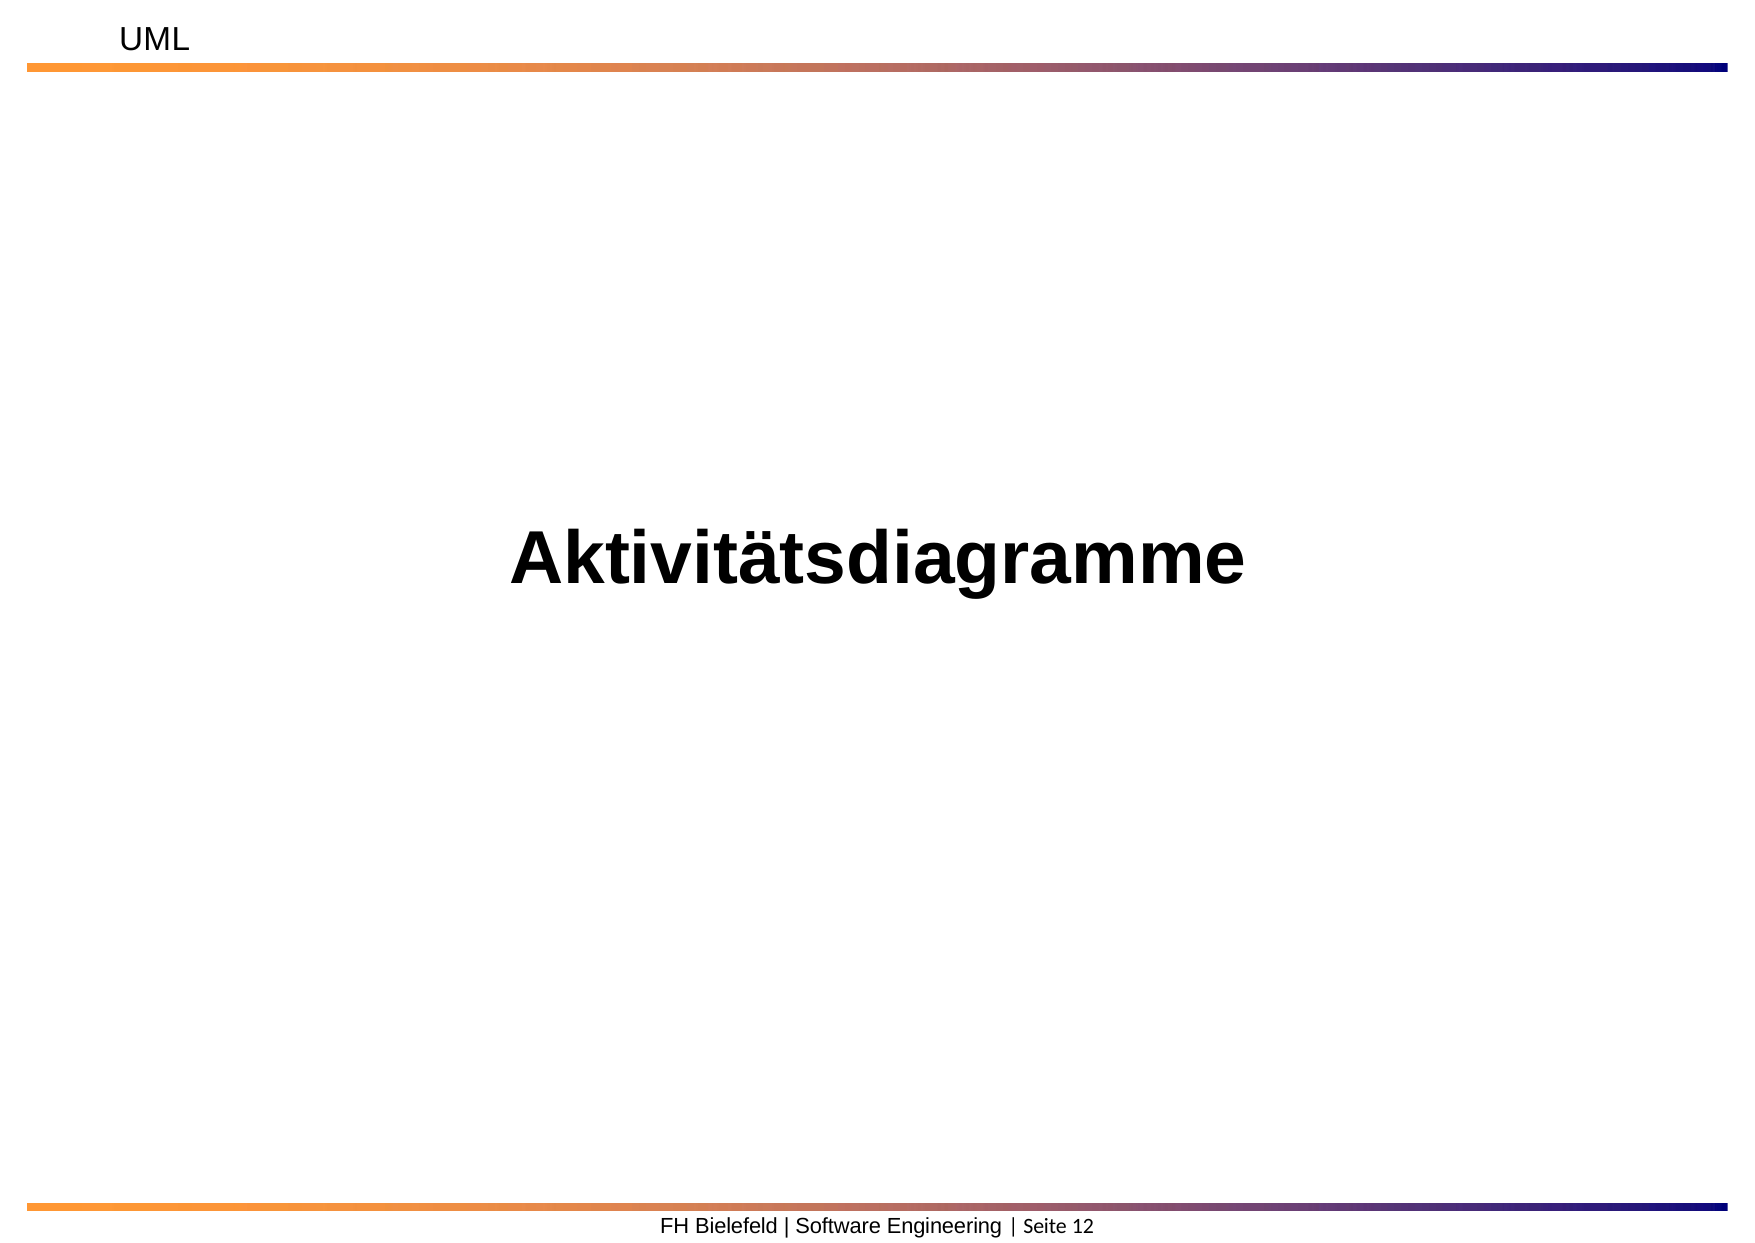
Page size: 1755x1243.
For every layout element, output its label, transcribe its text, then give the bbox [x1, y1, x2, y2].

text_box UML [116, 16, 1543, 84]
picture [27, 1203, 1728, 1211]
picture [1543, 63, 1728, 72]
text_box Aktivitätsdiagramme [0, 508, 1755, 599]
picture [27, 63, 116, 72]
